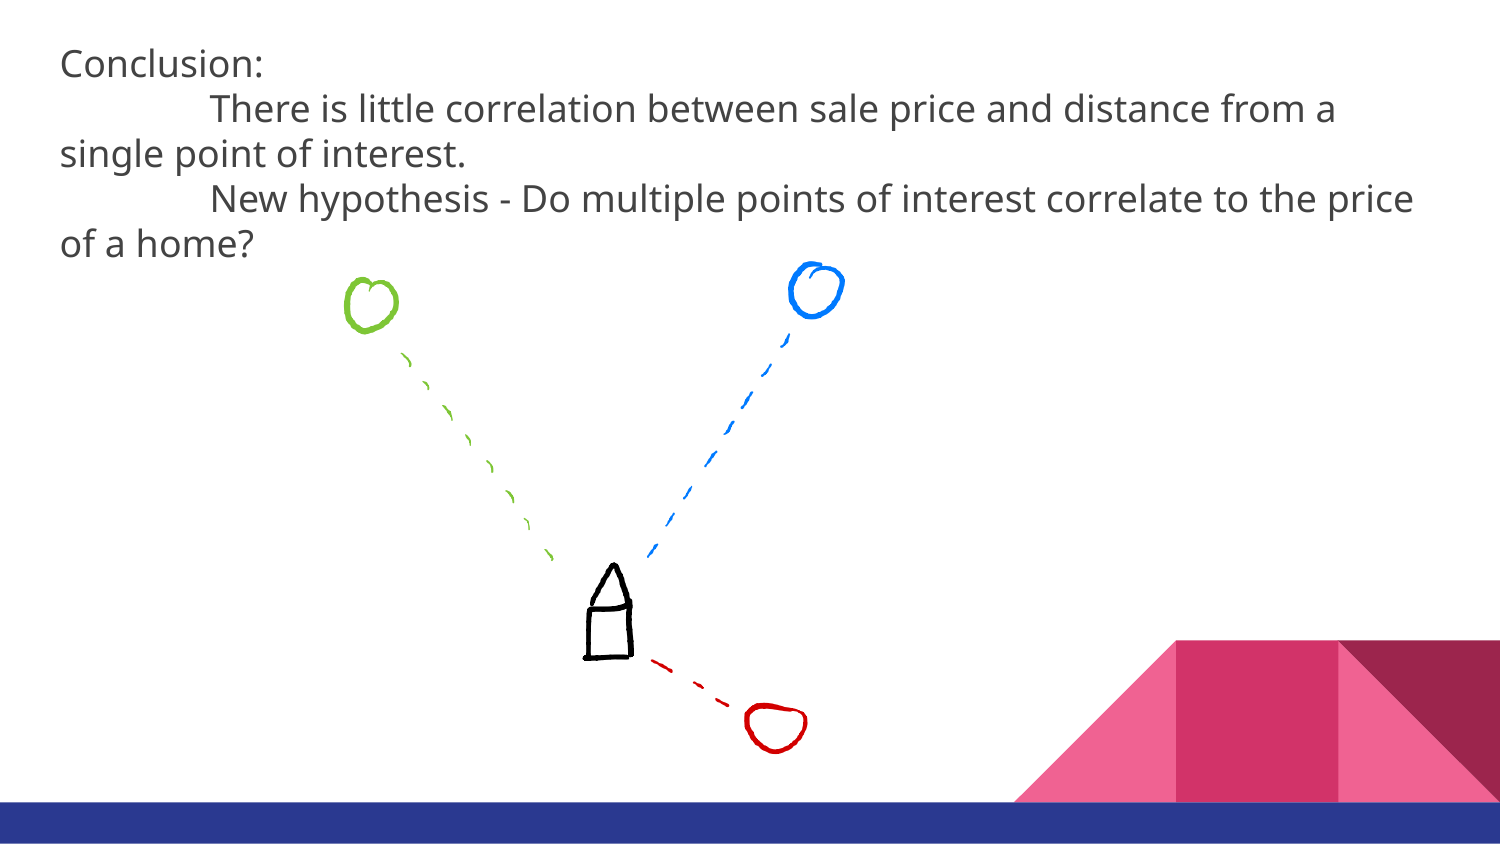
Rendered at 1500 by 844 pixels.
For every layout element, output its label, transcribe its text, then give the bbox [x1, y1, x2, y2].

picture [316, 248, 913, 789]
text_box Conclusion: There is little correlation between sale price and distance from a single point of interest. New hypothesis - Do multiple points of interest correlate to the price of a home? [44, 25, 1445, 197]
